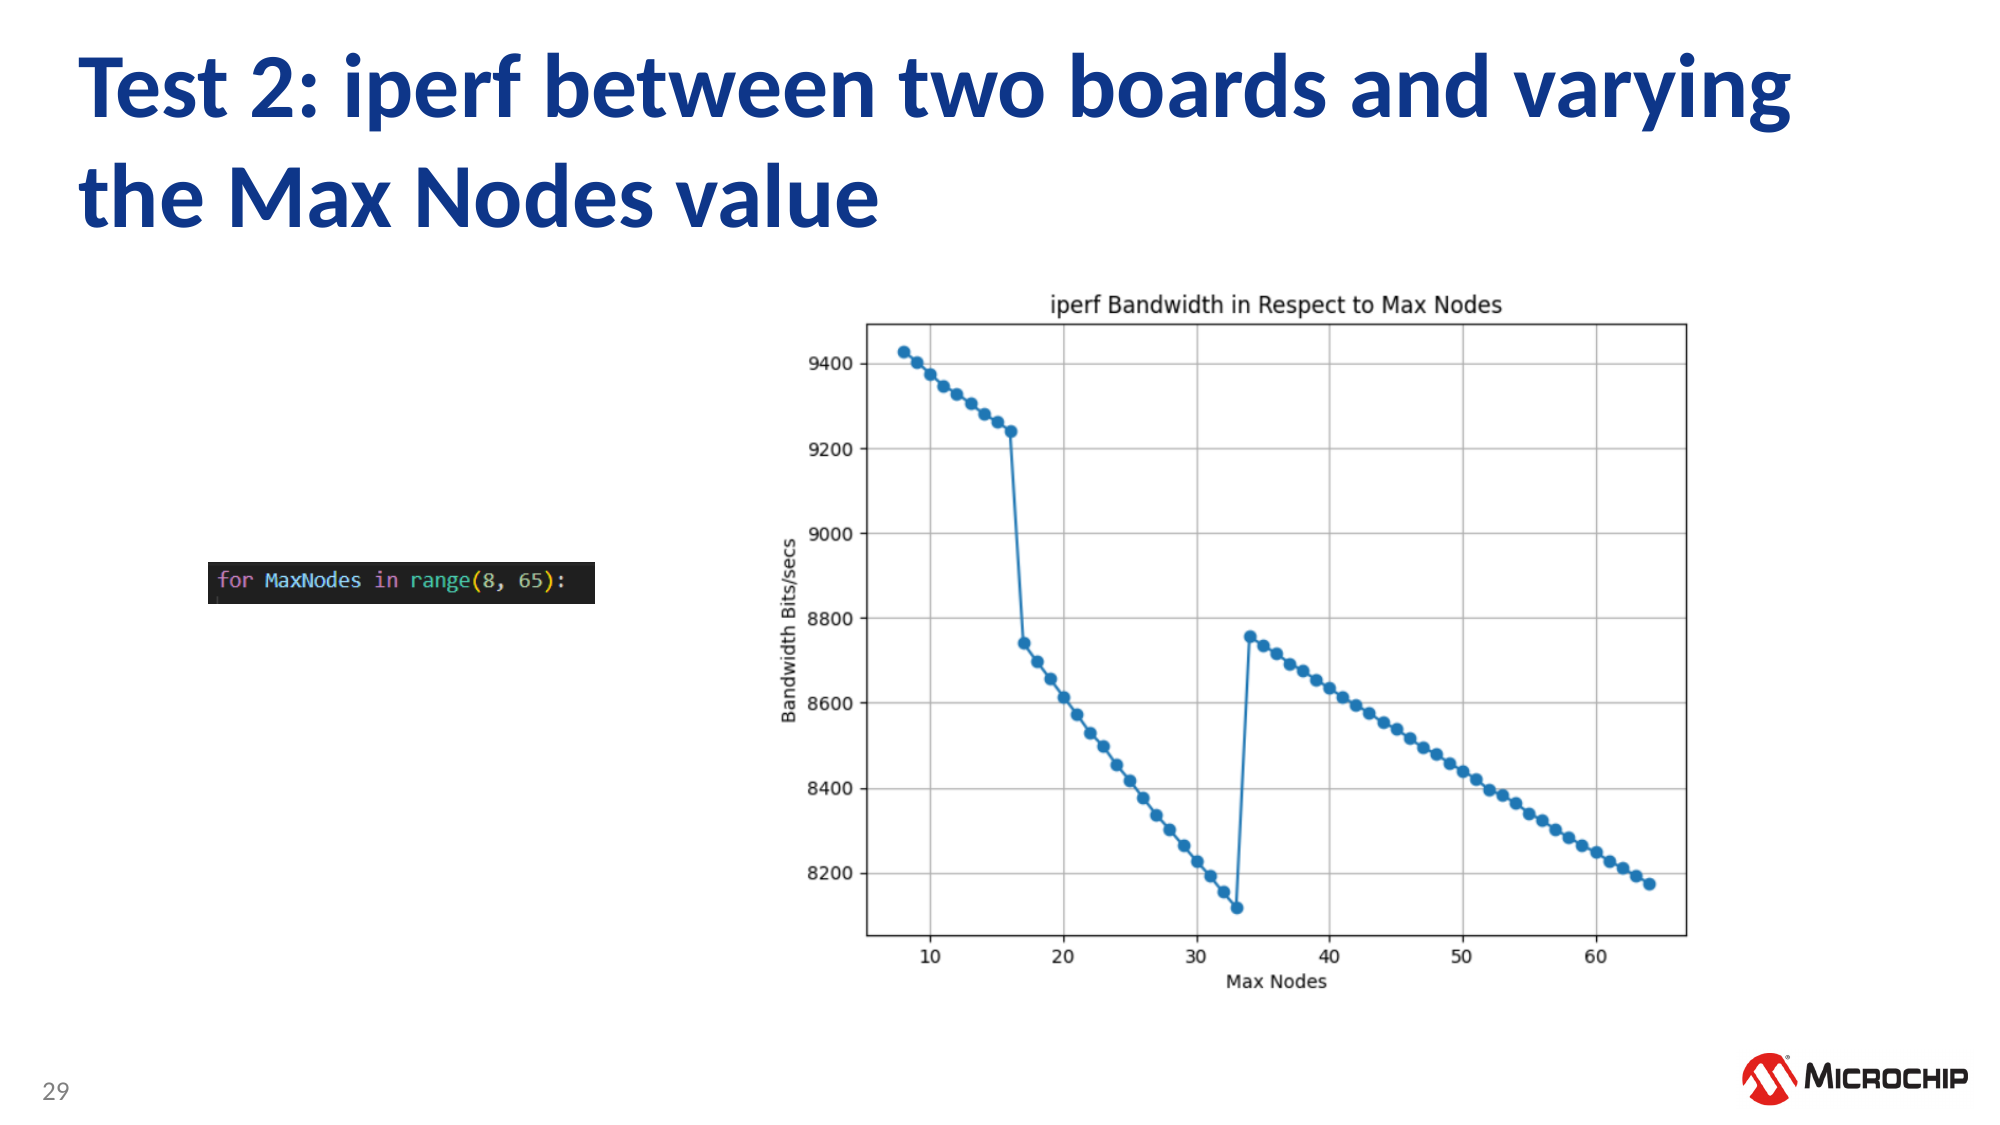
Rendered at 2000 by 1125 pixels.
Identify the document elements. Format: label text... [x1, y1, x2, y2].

picture [207, 562, 595, 604]
title Test 2: iperf between two boards and varying the Max Nodes value [58, 15, 1929, 144]
picture [1736, 1049, 1974, 1109]
picture [768, 275, 1744, 1004]
